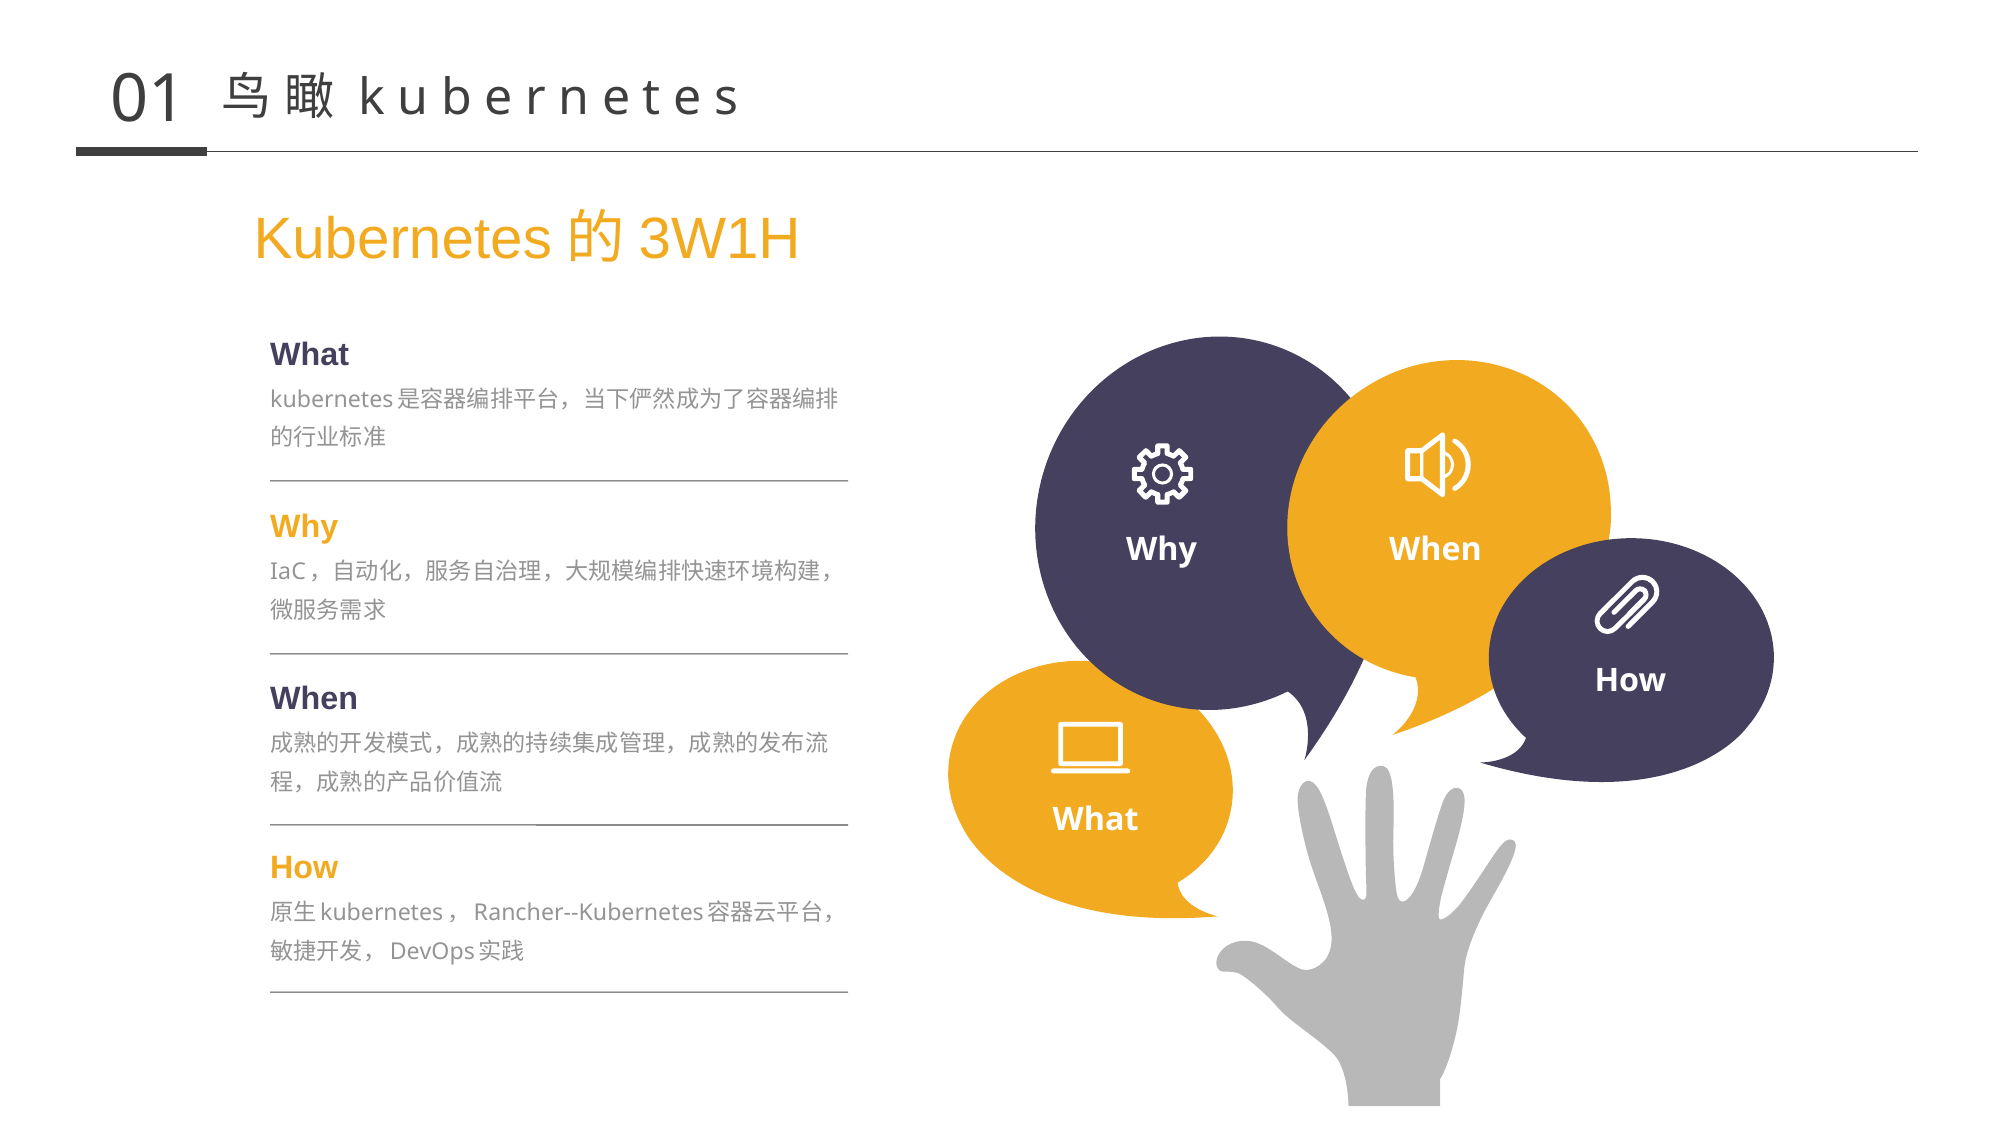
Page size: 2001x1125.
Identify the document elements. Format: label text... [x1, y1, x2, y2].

text_box When [1341, 528, 1530, 567]
text_box Kubernetes的3W1H [238, 179, 1739, 300]
text_box [1480, 538, 1774, 783]
text_box [1405, 432, 1455, 498]
text_box [1594, 574, 1660, 635]
text_box [1035, 336, 1364, 761]
text_box 原生kubernetes，Rancher--Kubernetes容器云平台，敏捷开发，DevOps实践 [270, 886, 848, 964]
text_box Why [270, 504, 848, 544]
text_box IaC，自动化，服务自治理，大规模编排快速环境构建，微服务需求 [270, 544, 848, 623]
text_box [1050, 768, 1131, 774]
text_box How [270, 846, 848, 885]
text_box kubernetes是容器编排平台，当下俨然成为了容器编排的行业标准 [270, 372, 848, 451]
text_box Why [1067, 528, 1256, 567]
text_box 01 [48, 47, 249, 142]
text_box [948, 660, 1233, 919]
text_box 成熟的开发模式，成熟的持续集成管理，成熟的发布流程，成熟的产品价值流 [270, 717, 848, 795]
text_box [1452, 438, 1471, 491]
text_box 鸟瞰kubernetes [249, 57, 856, 132]
text_box What [270, 332, 848, 372]
text_box [1131, 443, 1194, 505]
text_box [1287, 360, 1611, 735]
text_box When [270, 677, 848, 716]
text_box How [1536, 659, 1725, 699]
text_box What [1001, 797, 1190, 837]
text_box [1058, 721, 1123, 767]
text_box [1216, 765, 1516, 1107]
